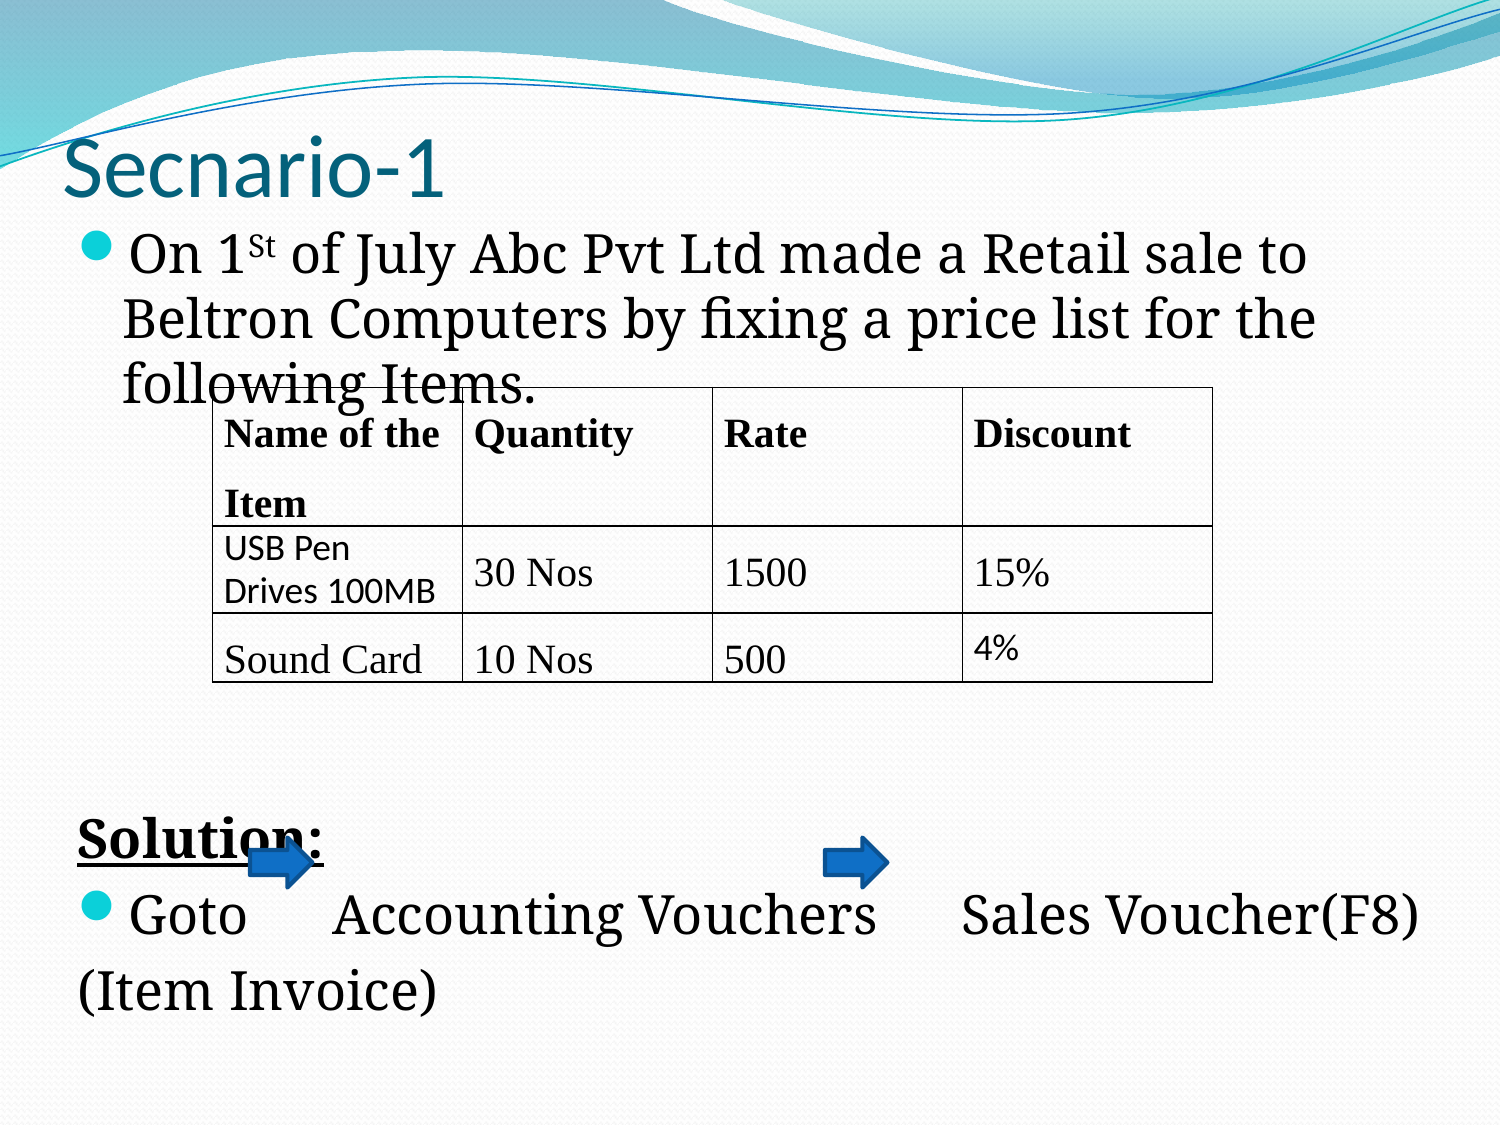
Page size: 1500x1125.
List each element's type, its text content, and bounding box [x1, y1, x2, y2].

table_header Name of the Item [213, 388, 462, 525]
title Secnario-1 [62, 99, 1413, 212]
text_box [247, 835, 315, 890]
table_cell 30 Nos [463, 527, 712, 612]
table_cell 10 Nos [463, 614, 712, 681]
table_header Discount [963, 388, 1212, 525]
text_box [822, 835, 890, 890]
table_cell 500 [713, 614, 962, 681]
table_header Rate [713, 388, 962, 525]
table_cell Sound Card [213, 614, 462, 681]
list On 1St of July Abc Pvt Ltd made a Retail sale to Beltron Computers by fixing a price list for the following Items. Solution: Goto Accounting Vouchers Sales Voucher(F8) (Item Invoice) [62, 212, 1438, 1063]
table_cell 4% [963, 614, 1212, 681]
table_cell 1500 [713, 527, 962, 612]
table_cell 15% [963, 527, 1212, 612]
table_cell USB Pen Drives 100MB [213, 527, 462, 612]
table_header Quantity [463, 388, 712, 525]
